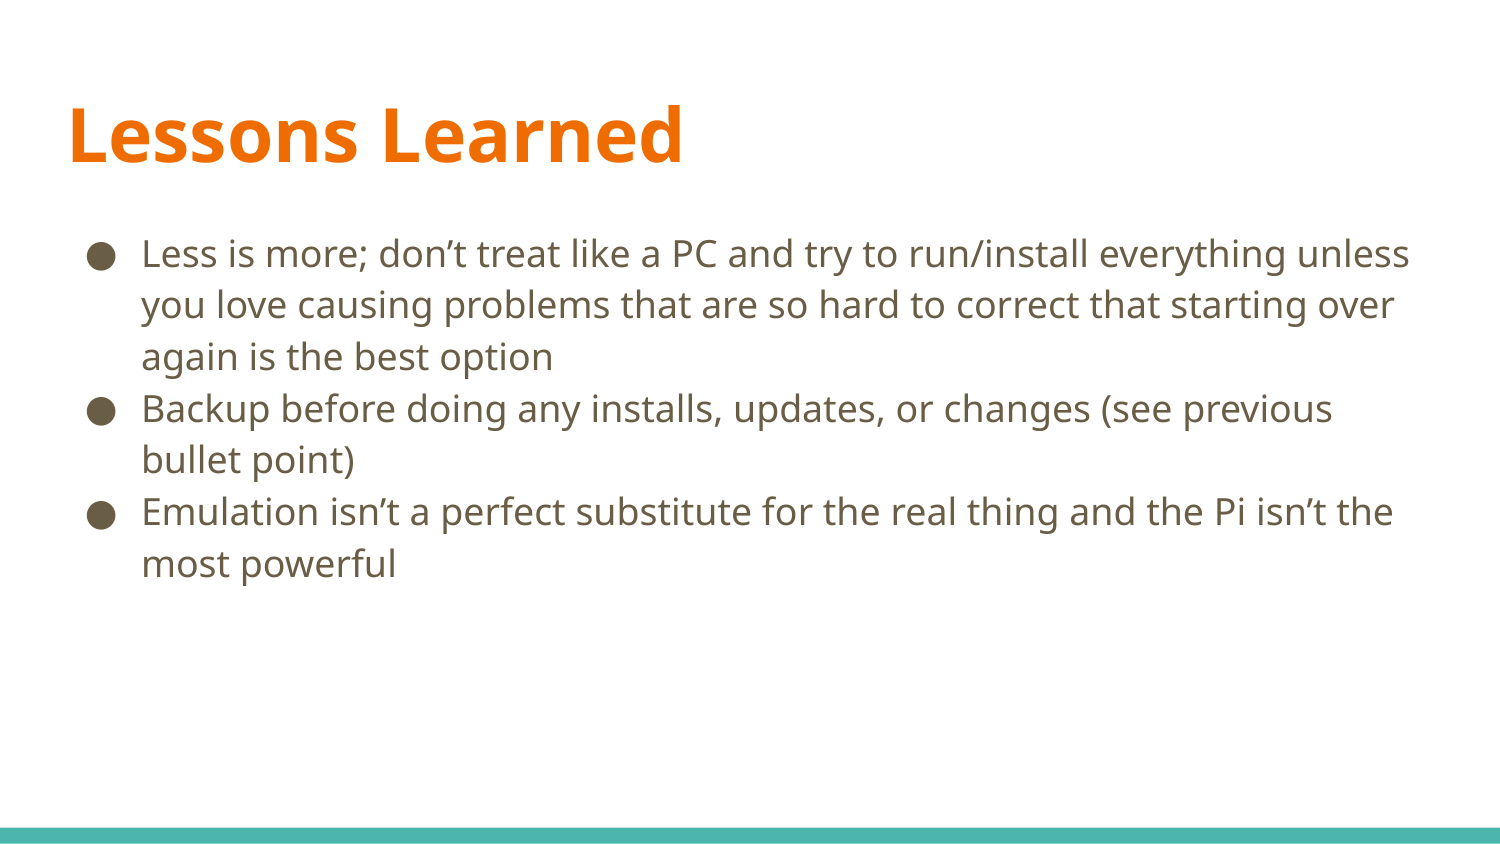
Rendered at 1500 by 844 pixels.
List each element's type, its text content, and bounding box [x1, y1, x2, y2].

list Less is more; don’t treat like a PC and try to run/install everything unless you love causing problems that are so hard to correct that starting over again is the best option Backup before doing any installs, updates, or changes (see previous bullet point) Emulation isn’t a perfect substitute for the real thing and the Pi isn’t the most powerful [51, 207, 1449, 750]
title Lessons Learned [51, 72, 1449, 189]
